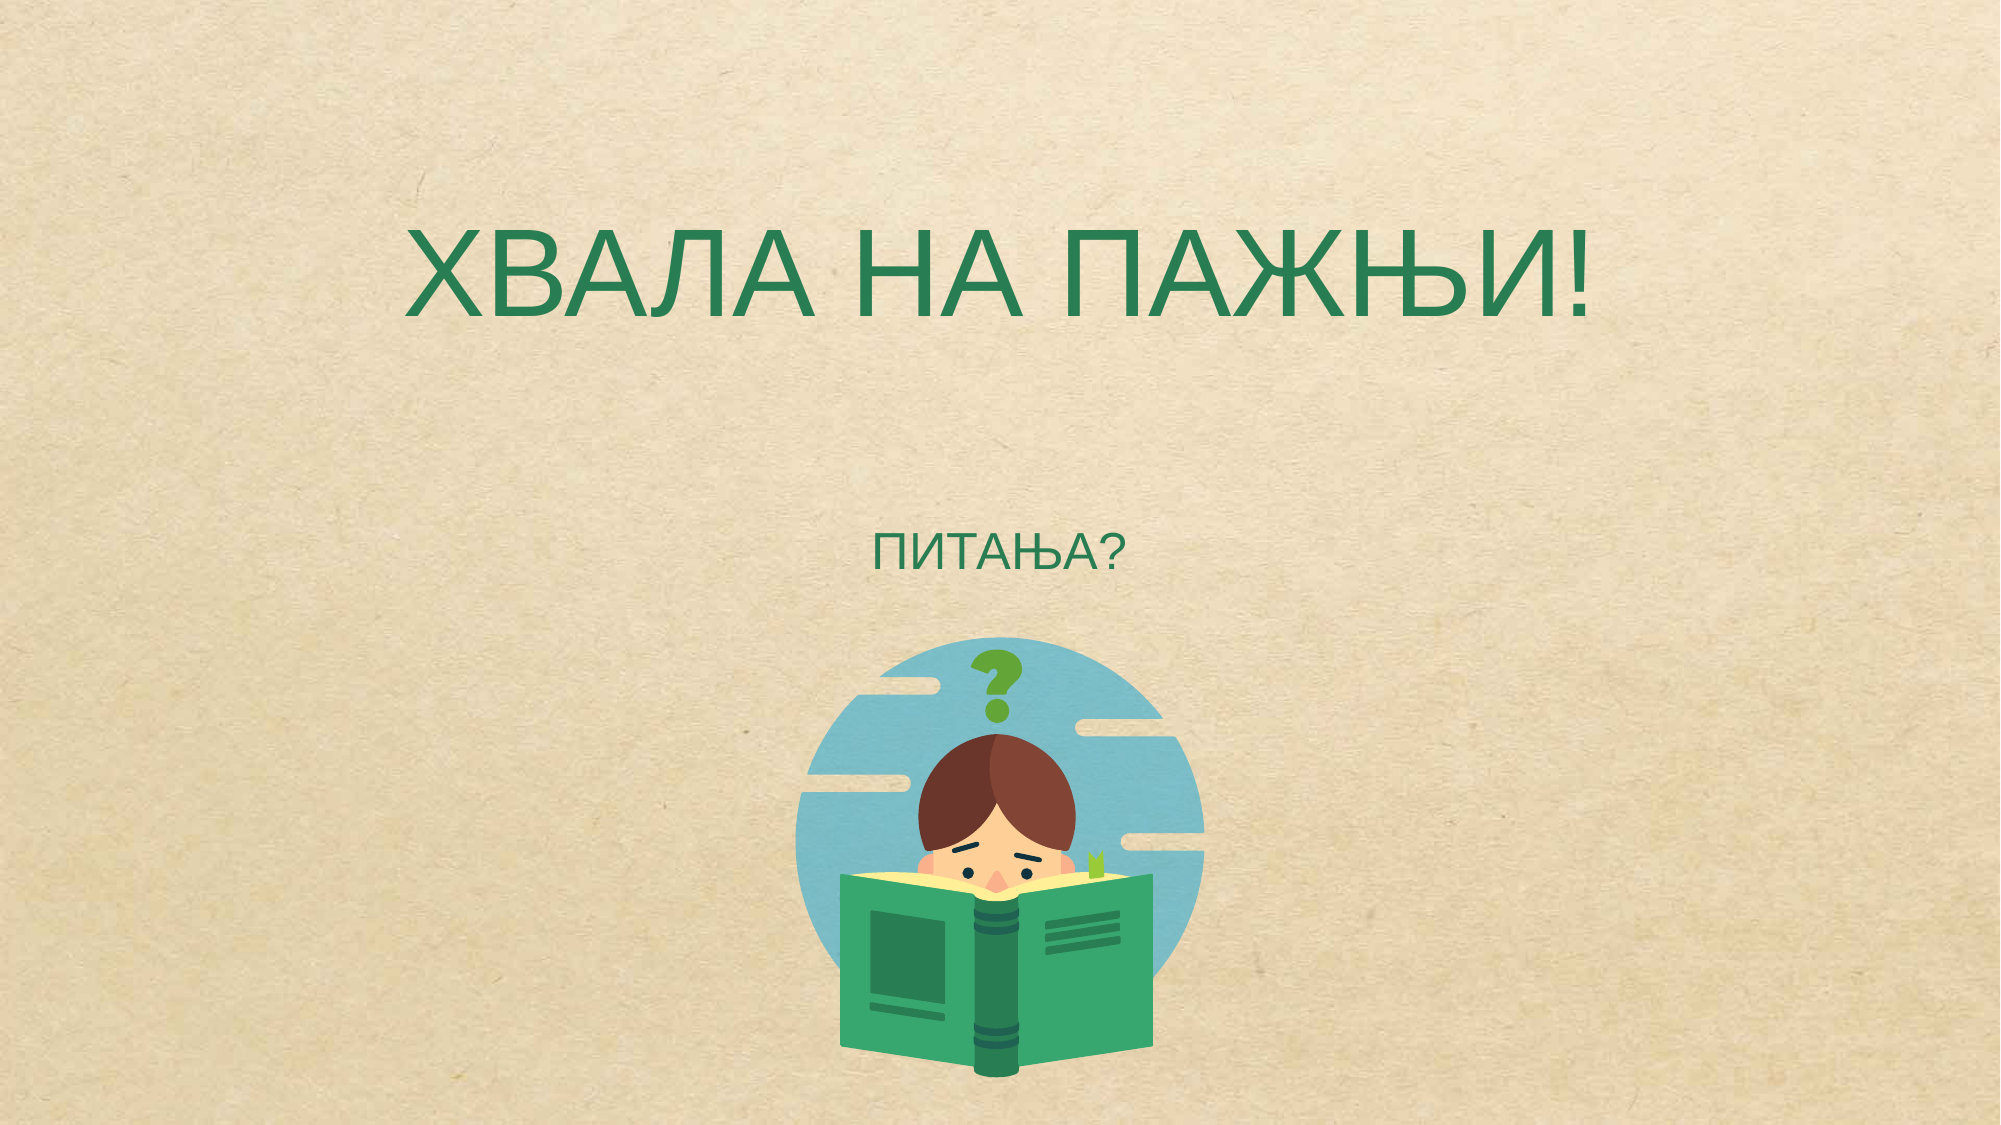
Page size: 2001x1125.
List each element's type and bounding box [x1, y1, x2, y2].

text_box [0, 183, 2000, 588]
text_box [795, 637, 1205, 1078]
picture [0, 0, 2001, 1125]
